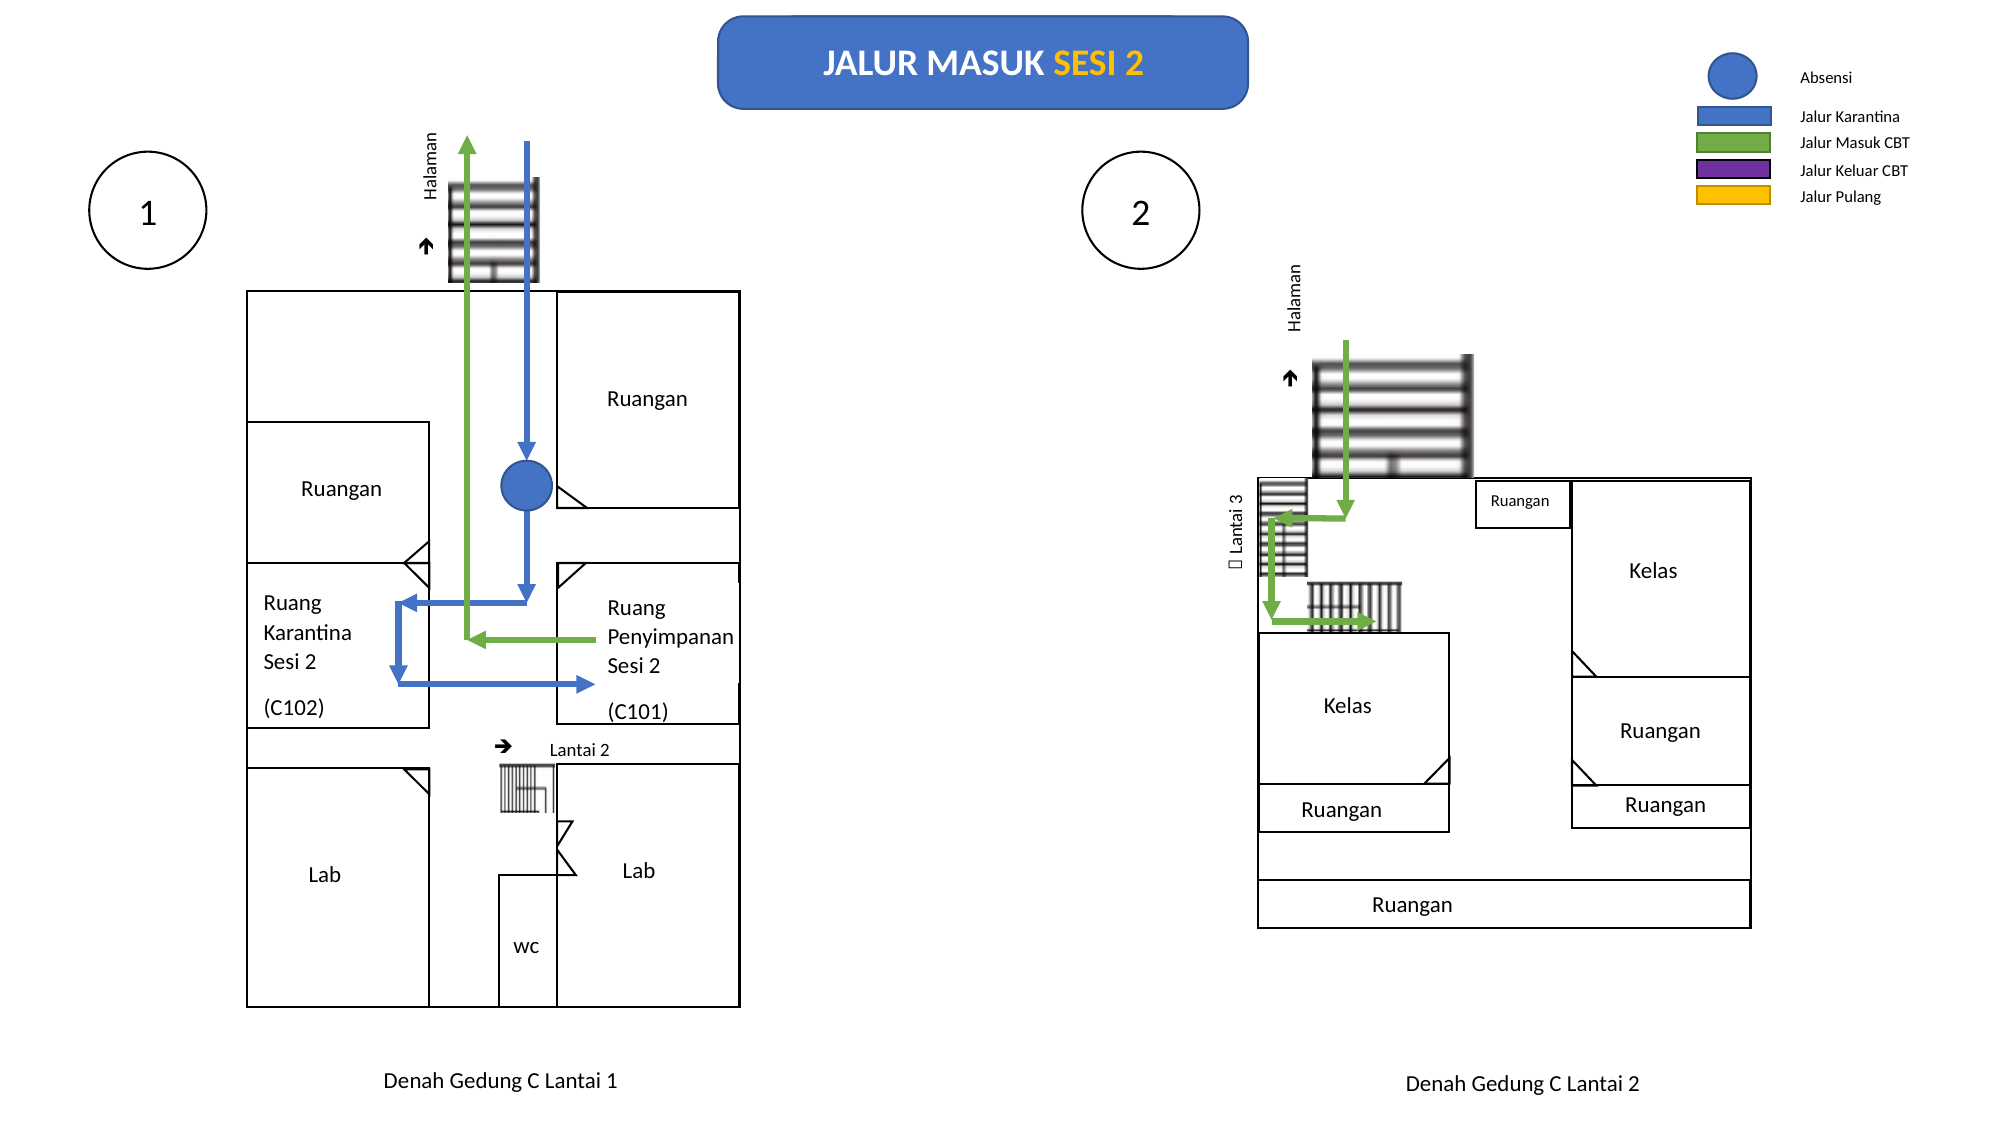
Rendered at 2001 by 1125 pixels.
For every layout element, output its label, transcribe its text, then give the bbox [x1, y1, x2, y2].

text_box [1214, 241, 1751, 928]
text_box Jalur Karantina [1784, 96, 1945, 145]
text_box [1696, 185, 1771, 205]
text_box 1 [88, 150, 208, 270]
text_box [247, 109, 756, 1098]
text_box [718, 16, 1249, 109]
text_box [1697, 106, 1772, 126]
text_box [1696, 159, 1771, 179]
text_box [1707, 52, 1758, 100]
text_box Jalur Keluar CBT [1784, 150, 1963, 199]
text_box Jalur Masuk CBT [1784, 123, 1930, 150]
text_box 2 [1081, 150, 1201, 270]
text_box Absensi [1784, 57, 1901, 96]
text_box Denah Gedung C Lantai 2 [1390, 1058, 1668, 1100]
text_box [1696, 132, 1771, 153]
text_box Jalur Pulang [1784, 176, 1901, 226]
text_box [398, 135, 597, 685]
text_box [1271, 340, 1377, 622]
